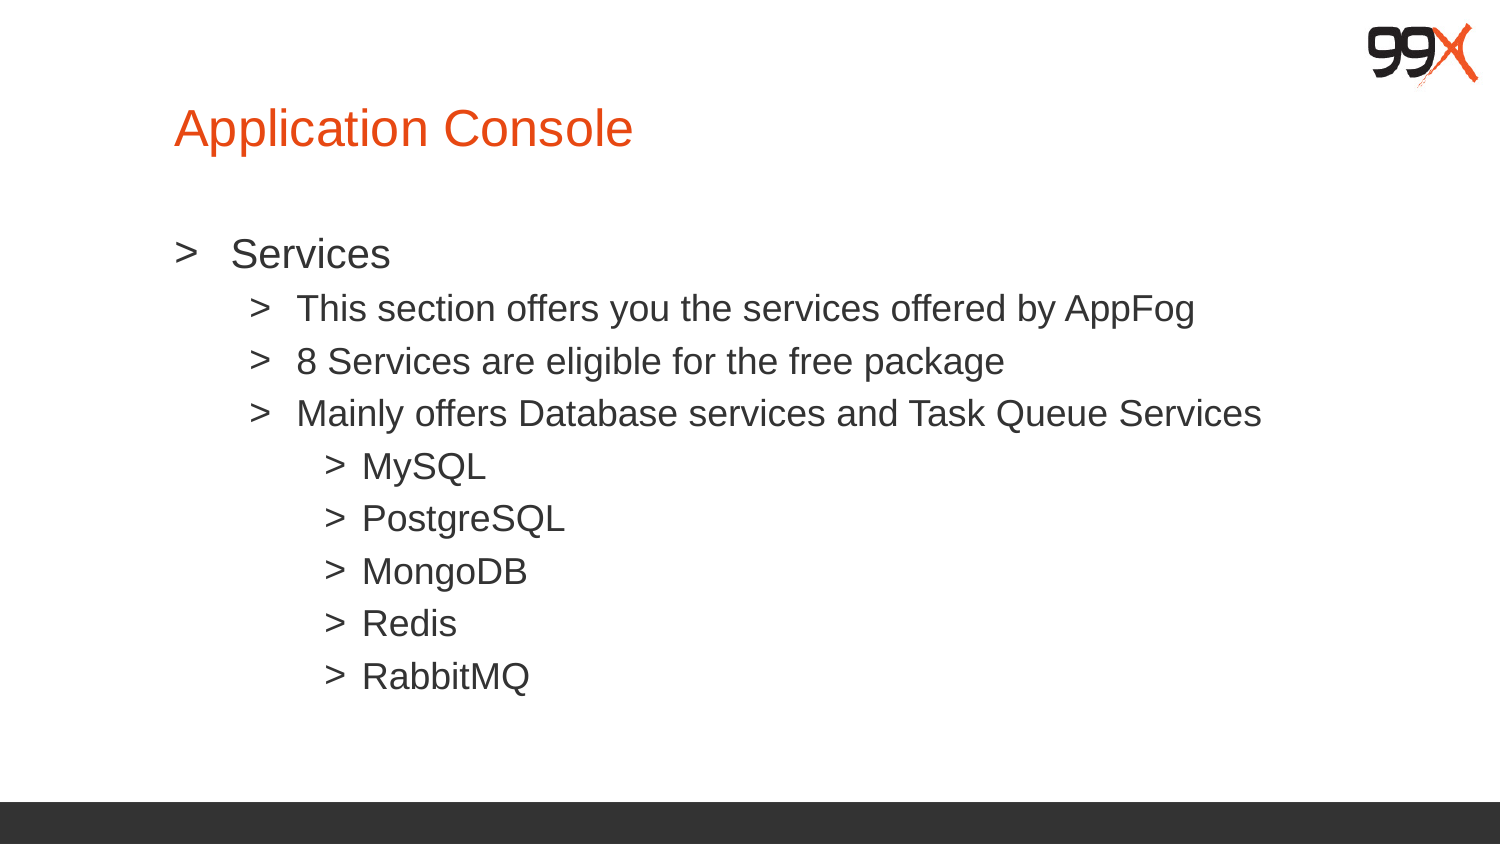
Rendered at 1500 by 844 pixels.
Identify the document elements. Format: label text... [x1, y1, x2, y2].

picture [0, 0, 1500, 844]
list Services This section offers you the services offered by AppFog 8 Services are eligible for the free package Mainly offers Database services and Task Queue Services MySQL PostgreSQL MongoDB Redis RabbitMQ [159, 219, 1341, 718]
title Application Console [159, 55, 1341, 197]
